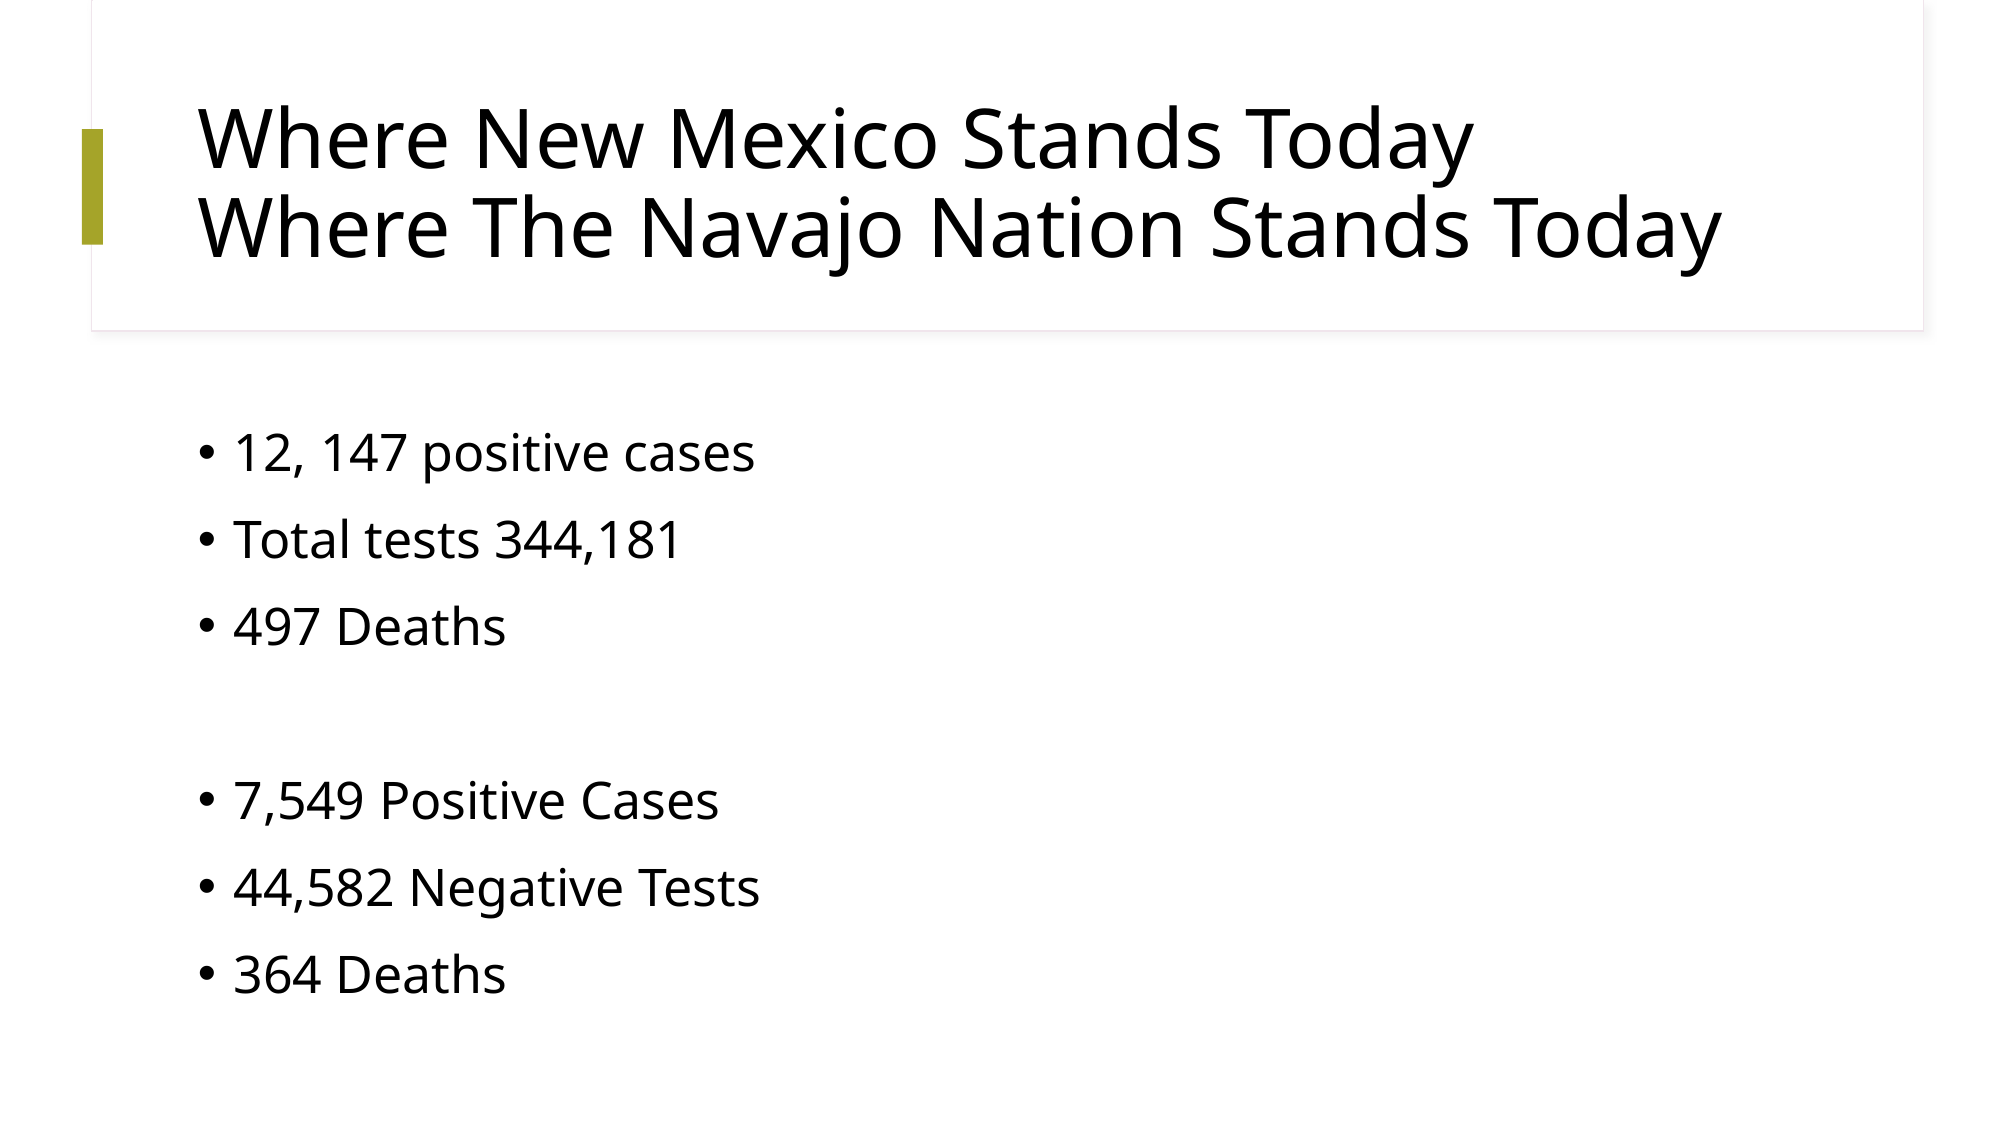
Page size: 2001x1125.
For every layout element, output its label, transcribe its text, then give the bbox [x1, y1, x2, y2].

list 12, 147 positive cases Total tests 344,181 497 Deaths 7,549 Positive Cases 44,582 Negative Tests 364 Deaths [183, 406, 1851, 1013]
title Where New Mexico Stands Today Where The Navajo Nation Stands Today [183, 90, 1851, 284]
